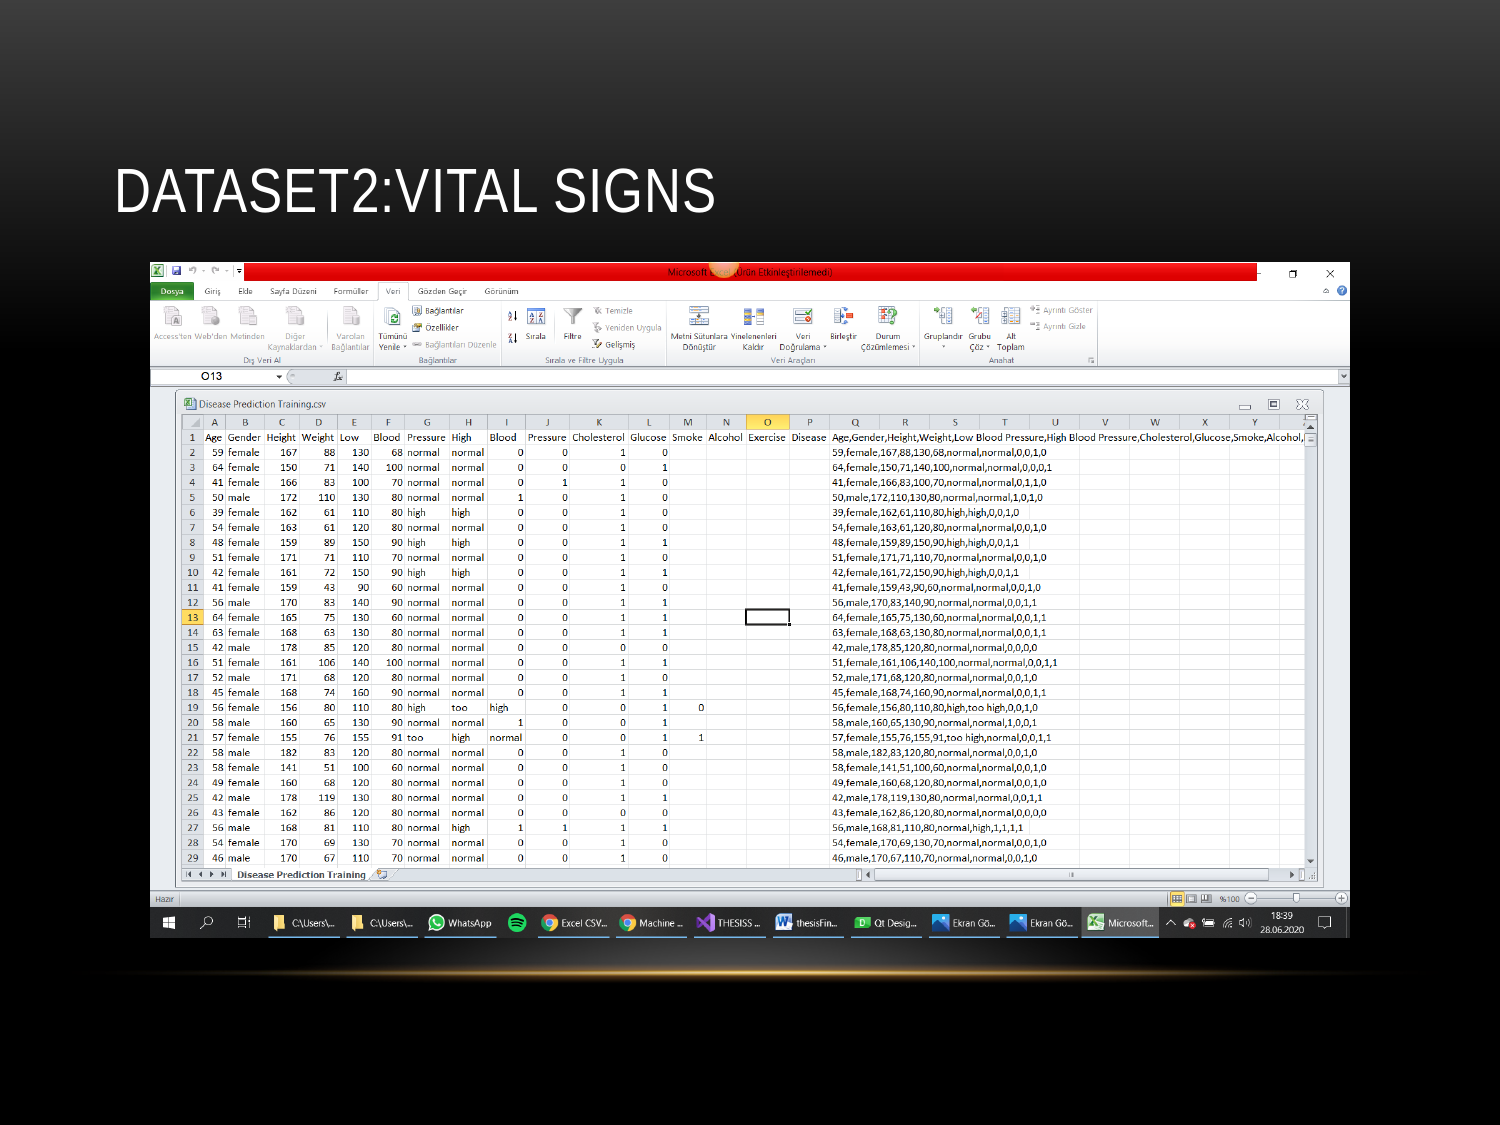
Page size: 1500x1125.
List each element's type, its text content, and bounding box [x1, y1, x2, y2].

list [149, 262, 1351, 938]
picture [0, 0, 1500, 1125]
title Dataset2:VITAL SIGNS [99, 45, 1400, 233]
